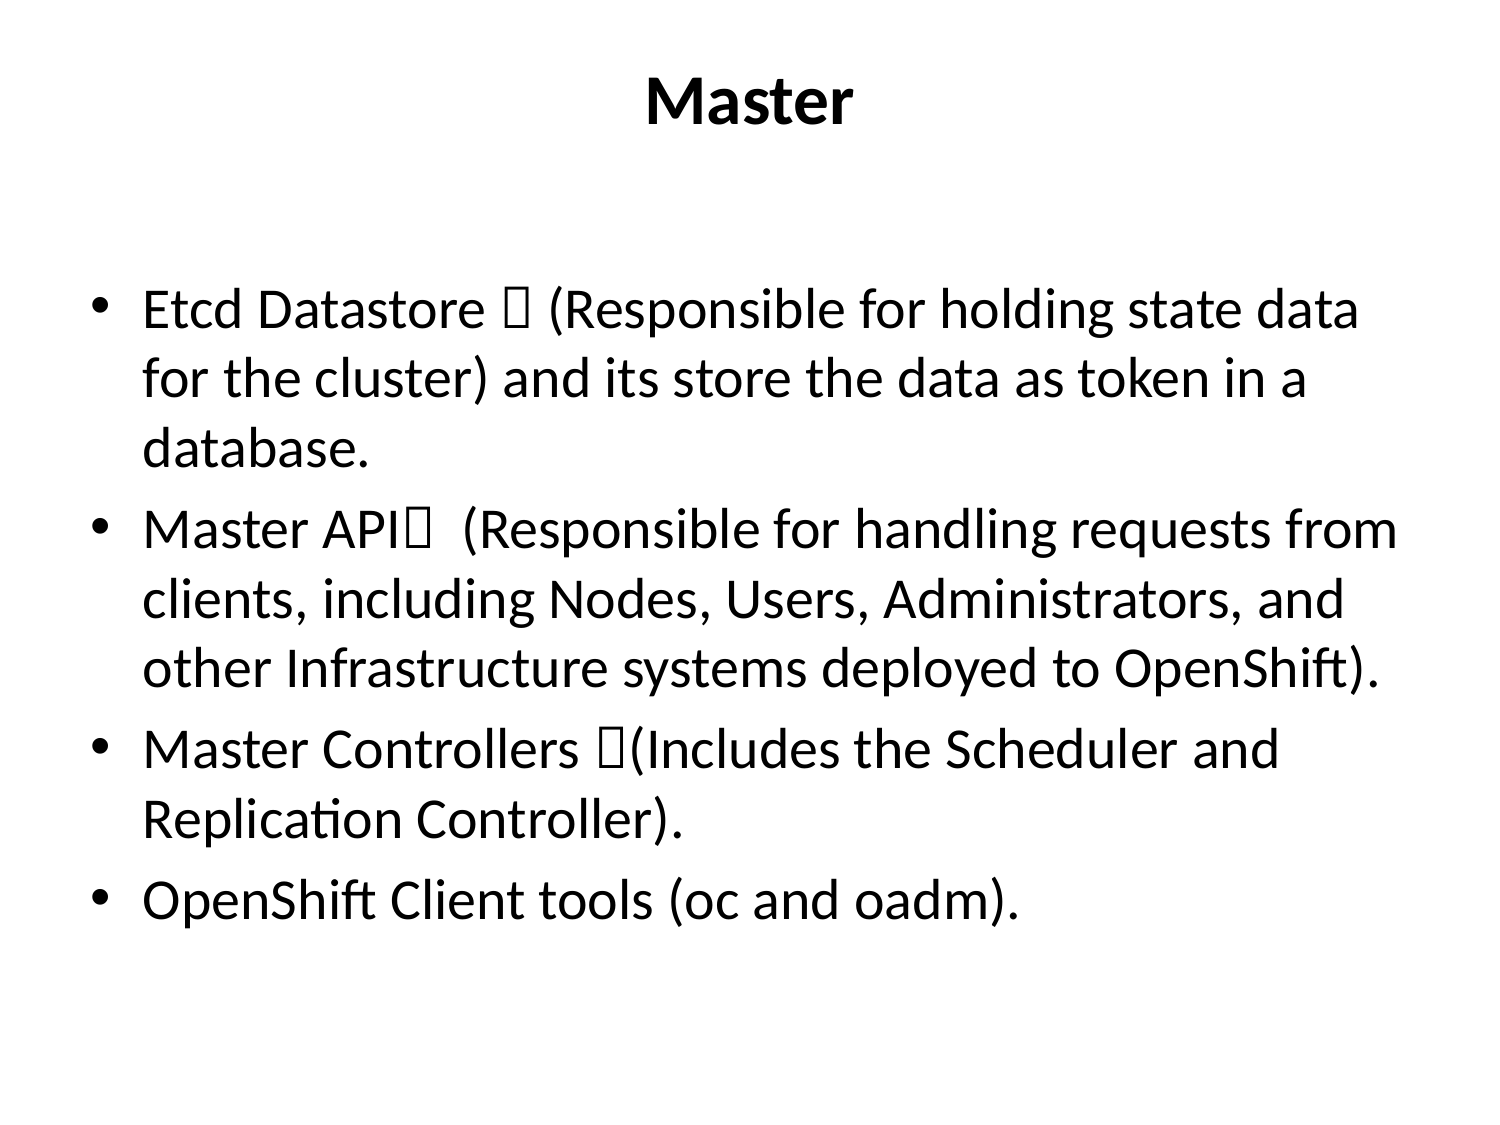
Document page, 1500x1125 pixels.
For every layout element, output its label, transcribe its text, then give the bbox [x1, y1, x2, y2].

title Master [75, 45, 1425, 233]
list Etcd Datastore  (Responsible for holding state data for the cluster) and its store the data as token in a database. Master API (Responsible for handling requests from clients, including Nodes, Users, Administrators, and other Infrastructure systems deployed to OpenShift). Master Controllers (Includes the Scheduler and Replication Controller). OpenShift Client tools (oc and oadm). [75, 262, 1425, 1005]
